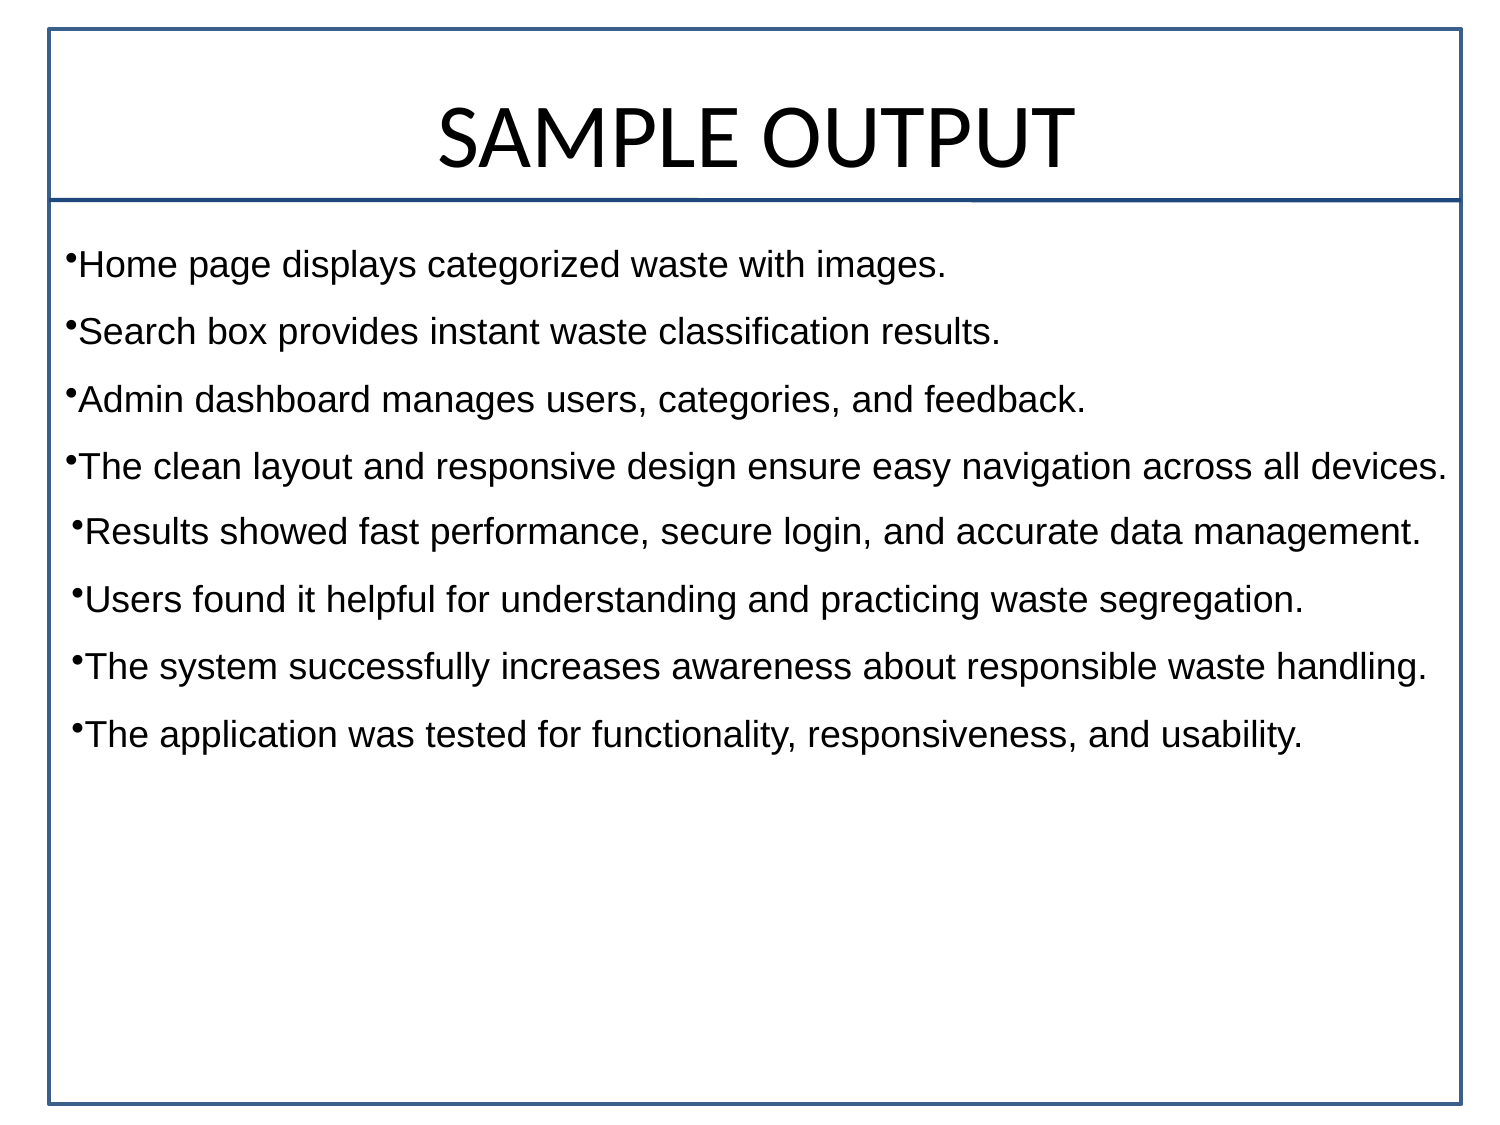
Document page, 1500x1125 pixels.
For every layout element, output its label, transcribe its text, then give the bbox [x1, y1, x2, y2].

text_box Results showed fast performance, secure login, and accurate data management. Users found it helpful for understanding and practicing waste segregation. The system successfully increases awareness about responsible waste handling. The application was tested for functionality, responsiveness, and usability. [56, 477, 1444, 763]
list Home page displays categorized waste with images. Search box provides instant waste classification results. Admin dashboard manages users, categories, and feedback. The clean layout and responsive design ensure easy navigation across all devices. [50, 25, 1480, 679]
